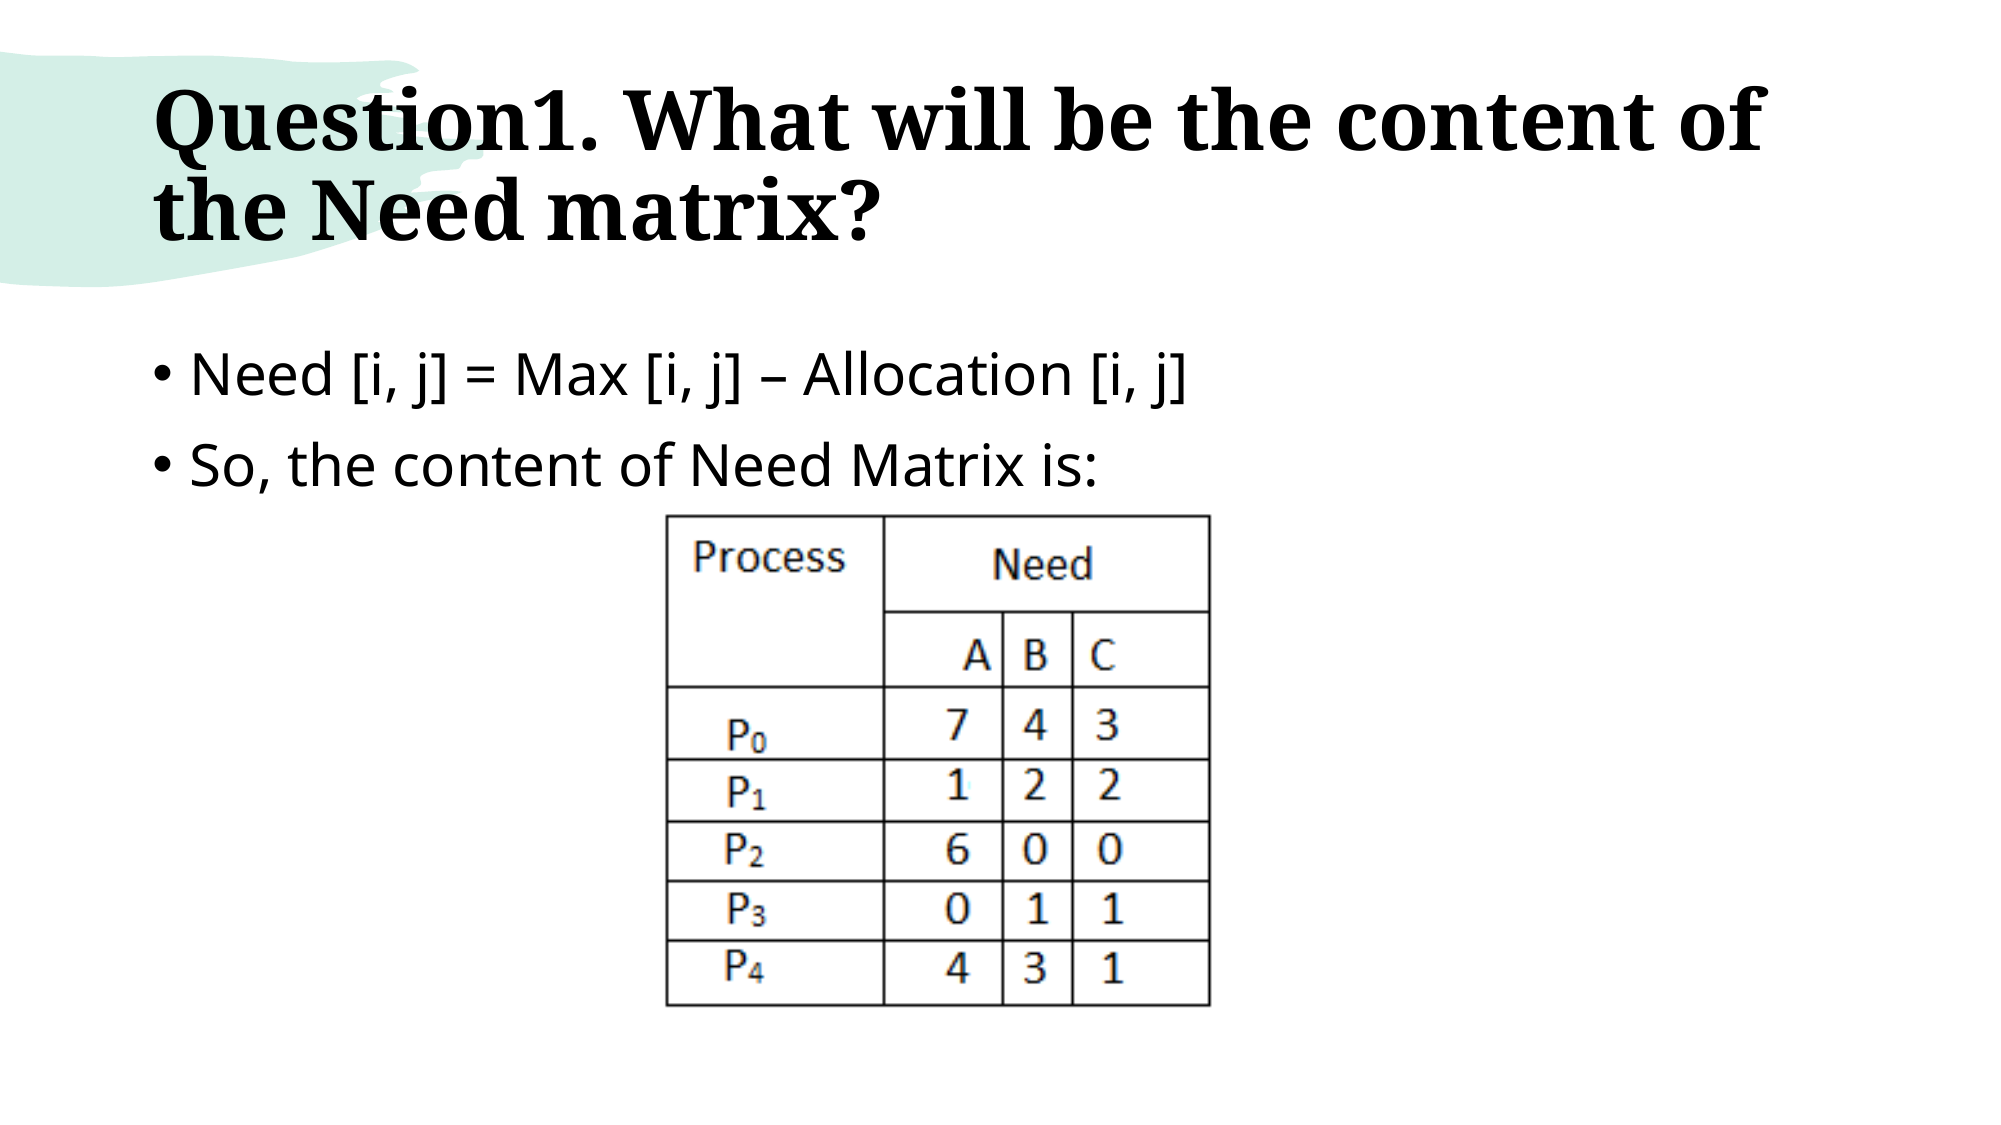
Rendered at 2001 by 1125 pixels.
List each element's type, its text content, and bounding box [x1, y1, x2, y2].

picture [650, 495, 1240, 1041]
title Question1. What will be the content of the Need matrix? [137, 59, 1863, 278]
list Need [i, j] = Max [i, j] – Allocation [i, j] So, the content of Need Matrix is: [137, 329, 1863, 1013]
